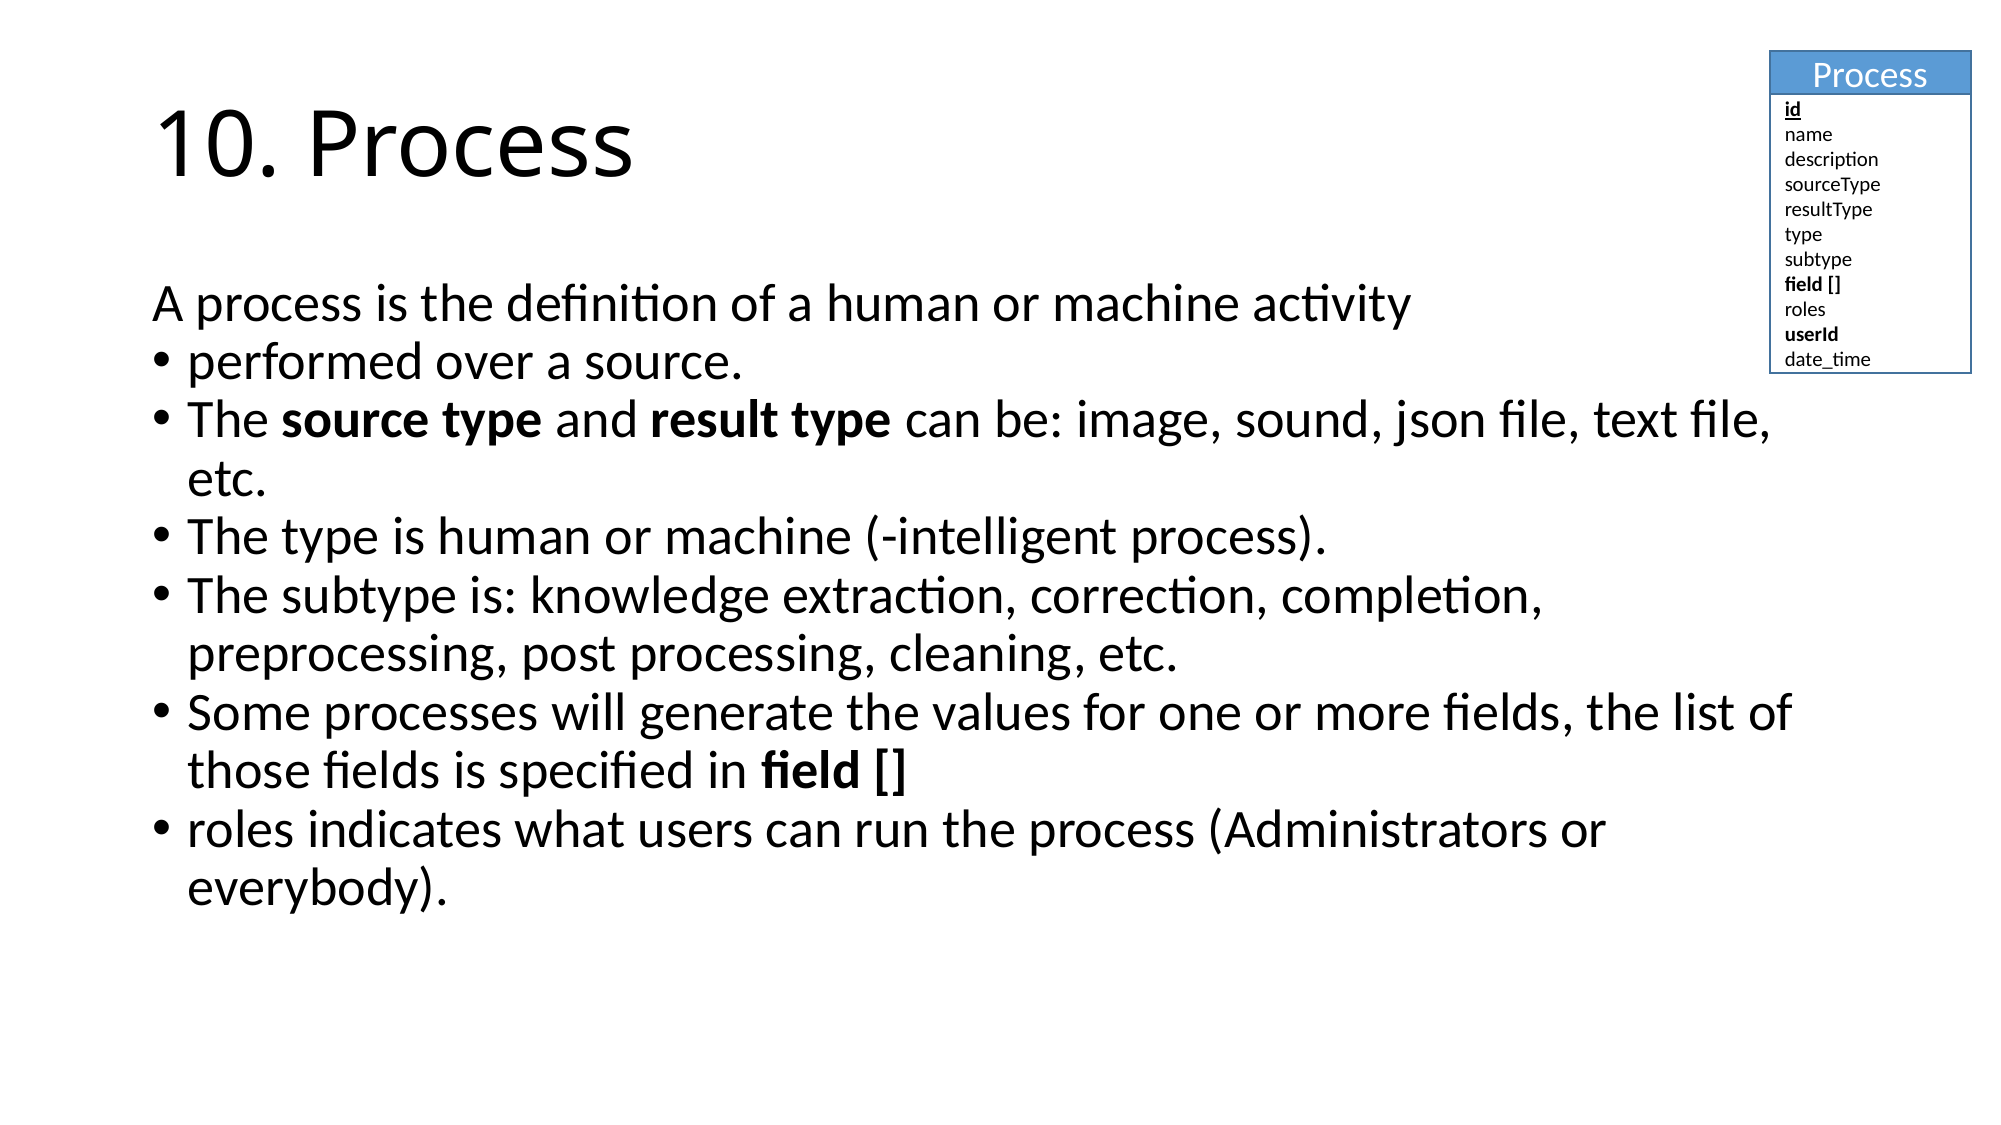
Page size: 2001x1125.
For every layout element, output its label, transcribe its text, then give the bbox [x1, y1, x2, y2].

text_box 10. Process [137, 59, 1770, 234]
text_box A process is the definition of a human or machine activity performed over a source. The source type and result type can be: image, sound, json file, text file, etc. The type is human or machine (-intelligent process). The subtype is: knowledge extraction, correction, completion, preprocessing, post processing, cleaning, etc. Some processes will generate the values for one or more fields, the list of those fields is specified in field [] roles indicates what users can run the process (Administrators or everybody). [137, 260, 1863, 1090]
text_box id name description sourceType resultType type subtype field [] roles userId date_time [1770, 93, 1971, 373]
text_box Process [1770, 51, 1971, 93]
